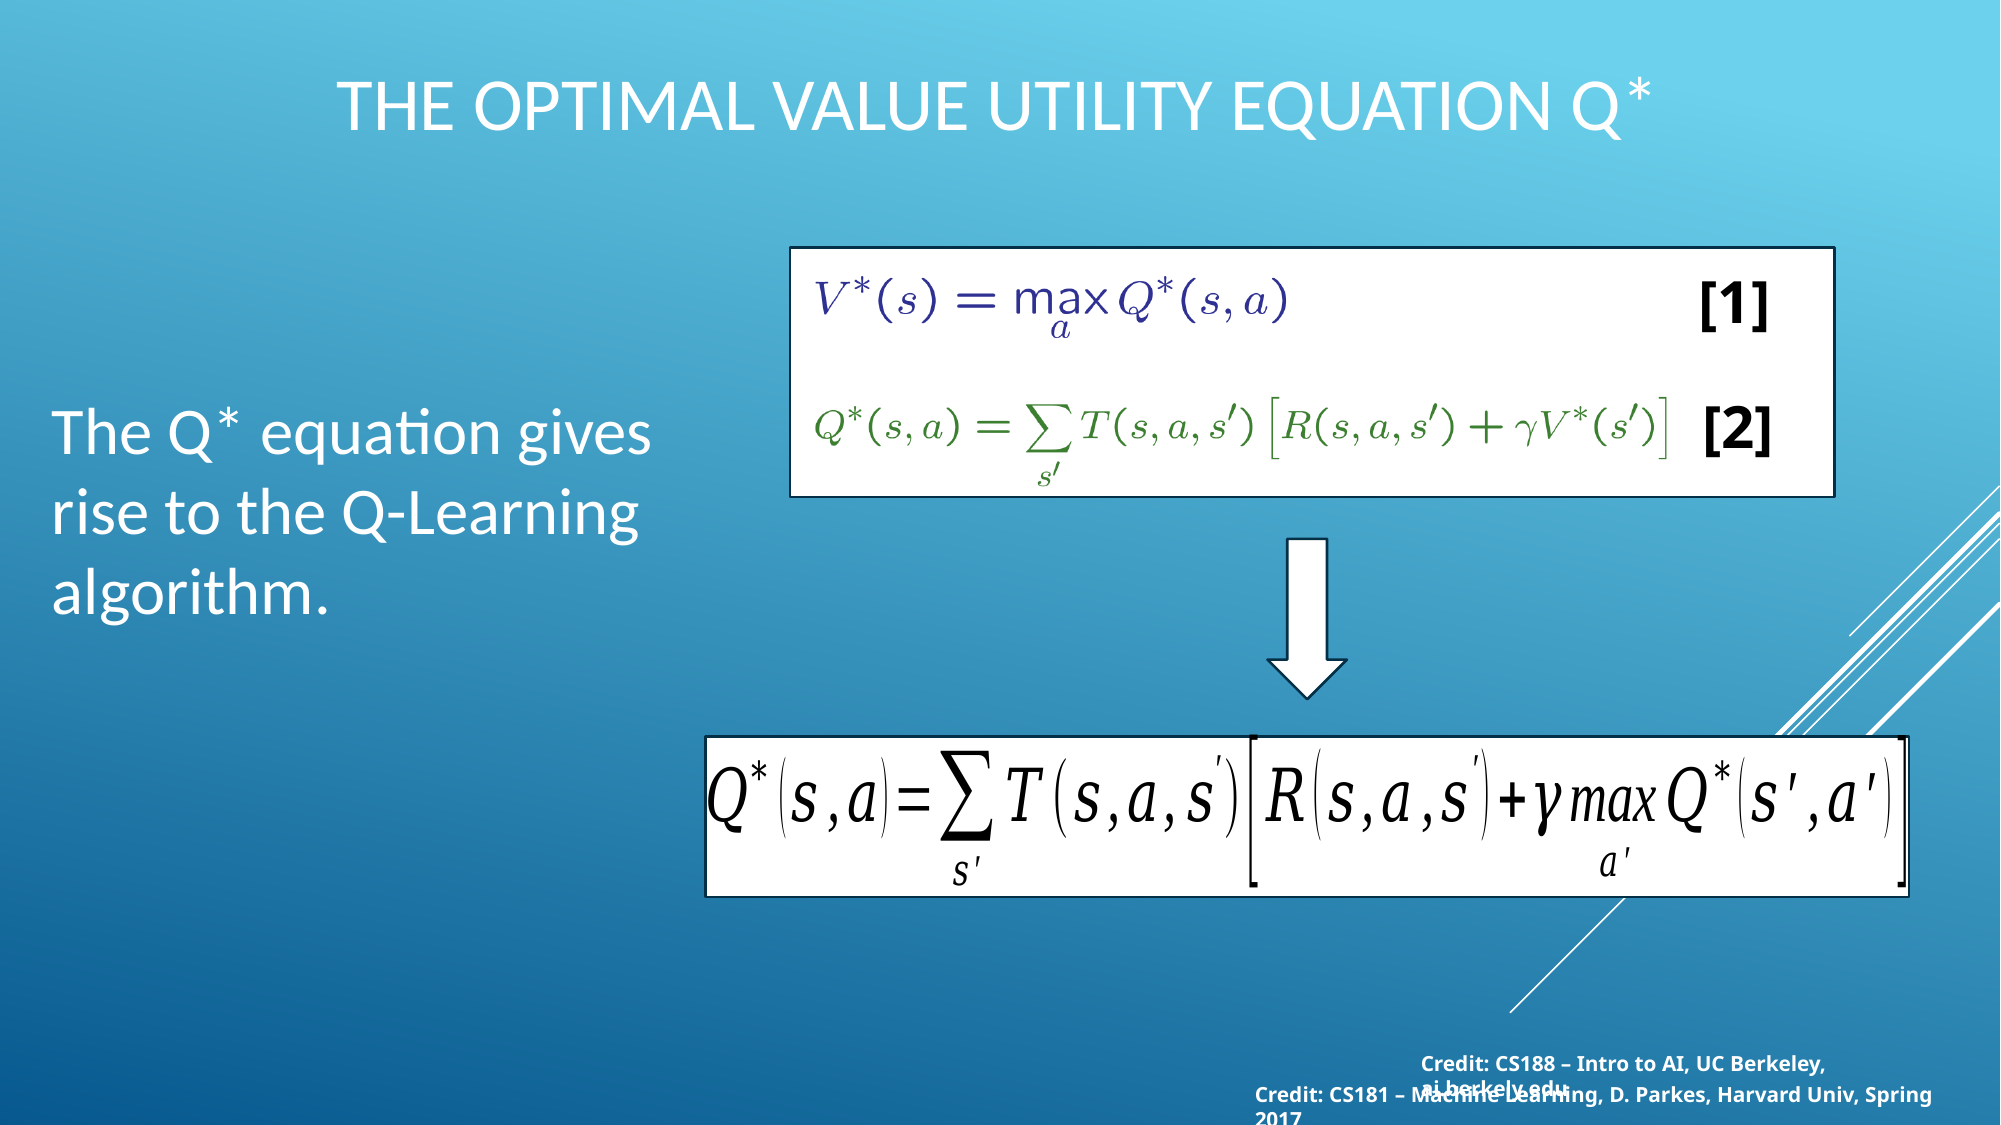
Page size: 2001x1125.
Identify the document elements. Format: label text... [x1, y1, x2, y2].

title The optimal Value utility Equation Q* [202, 41, 1795, 160]
text_box [1266, 537, 1349, 701]
text_box Credit: CS188 – Intro to AI, UC Berkeley, ai.berkely.edu [1406, 1043, 1983, 1073]
text_box Credit: CS181 – Machine Learning, D. Parkes, Harvard Univ, Spring 2017 [1240, 1073, 1995, 1125]
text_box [705, 733, 1910, 898]
list The Q* equation gives rise to the Q-Learning algorithm. [36, 338, 706, 677]
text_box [789, 247, 1835, 498]
